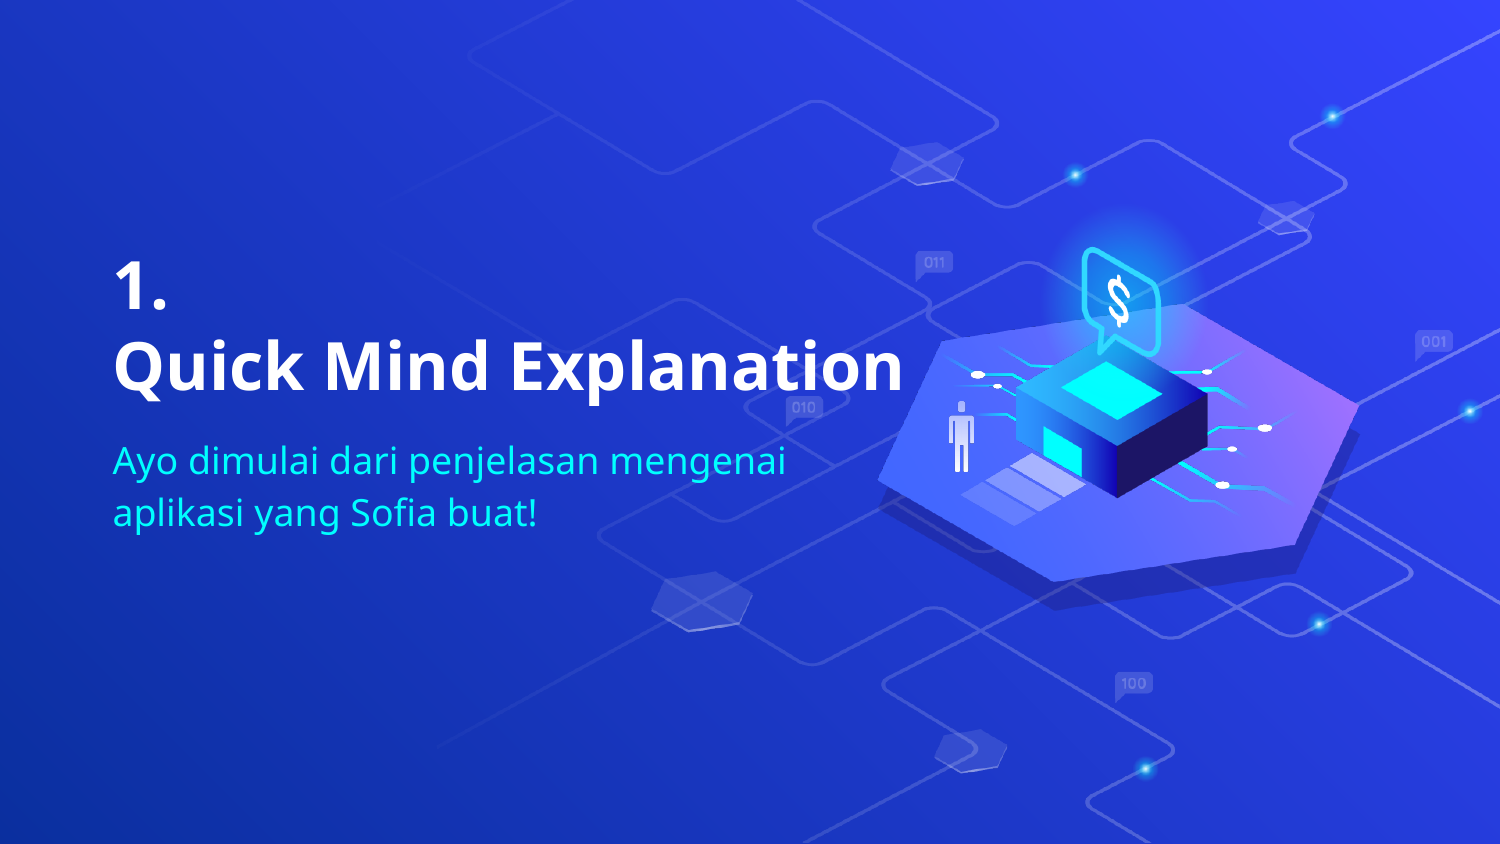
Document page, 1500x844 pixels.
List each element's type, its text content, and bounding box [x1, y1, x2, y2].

title 1. Quick Mind Explanation [112, 213, 1034, 404]
picture [0, 0, 1500, 844]
subtitle Ayo dimulai dari penjelasan mengenai aplikasi yang Sofia buat! [112, 430, 812, 559]
